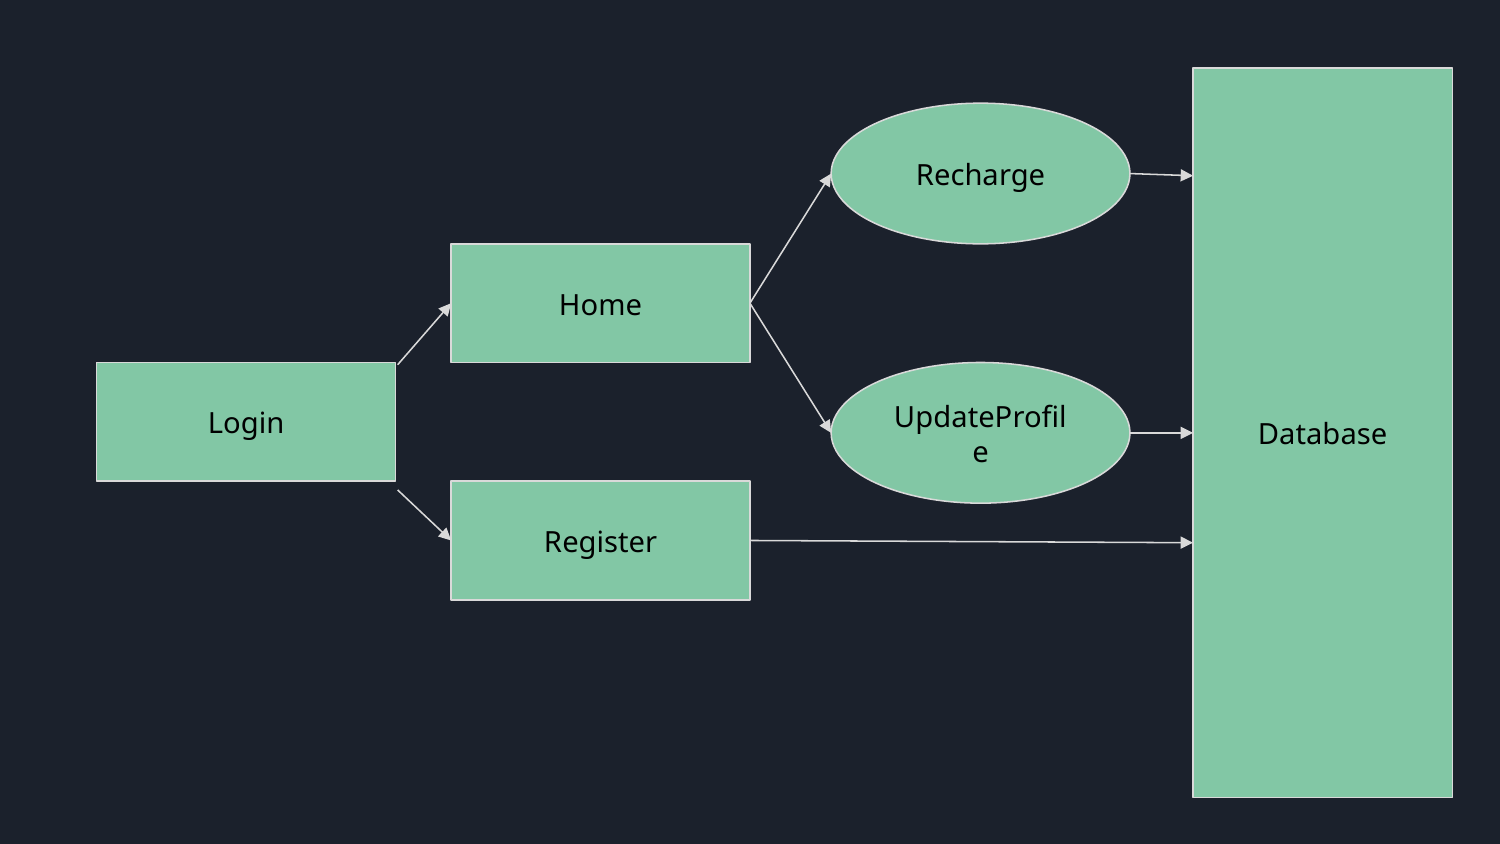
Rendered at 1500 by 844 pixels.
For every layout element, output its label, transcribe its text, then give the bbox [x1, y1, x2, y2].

text_box Home [451, 243, 744, 363]
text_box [397, 302, 452, 365]
text_box Register [451, 481, 750, 600]
text_box Database [1193, 68, 1453, 798]
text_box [397, 489, 452, 541]
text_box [749, 302, 832, 434]
text_box Login [96, 362, 396, 482]
text_box Recharge [831, 103, 1130, 244]
text_box UpdateProfile [832, 362, 1130, 504]
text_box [749, 173, 832, 302]
